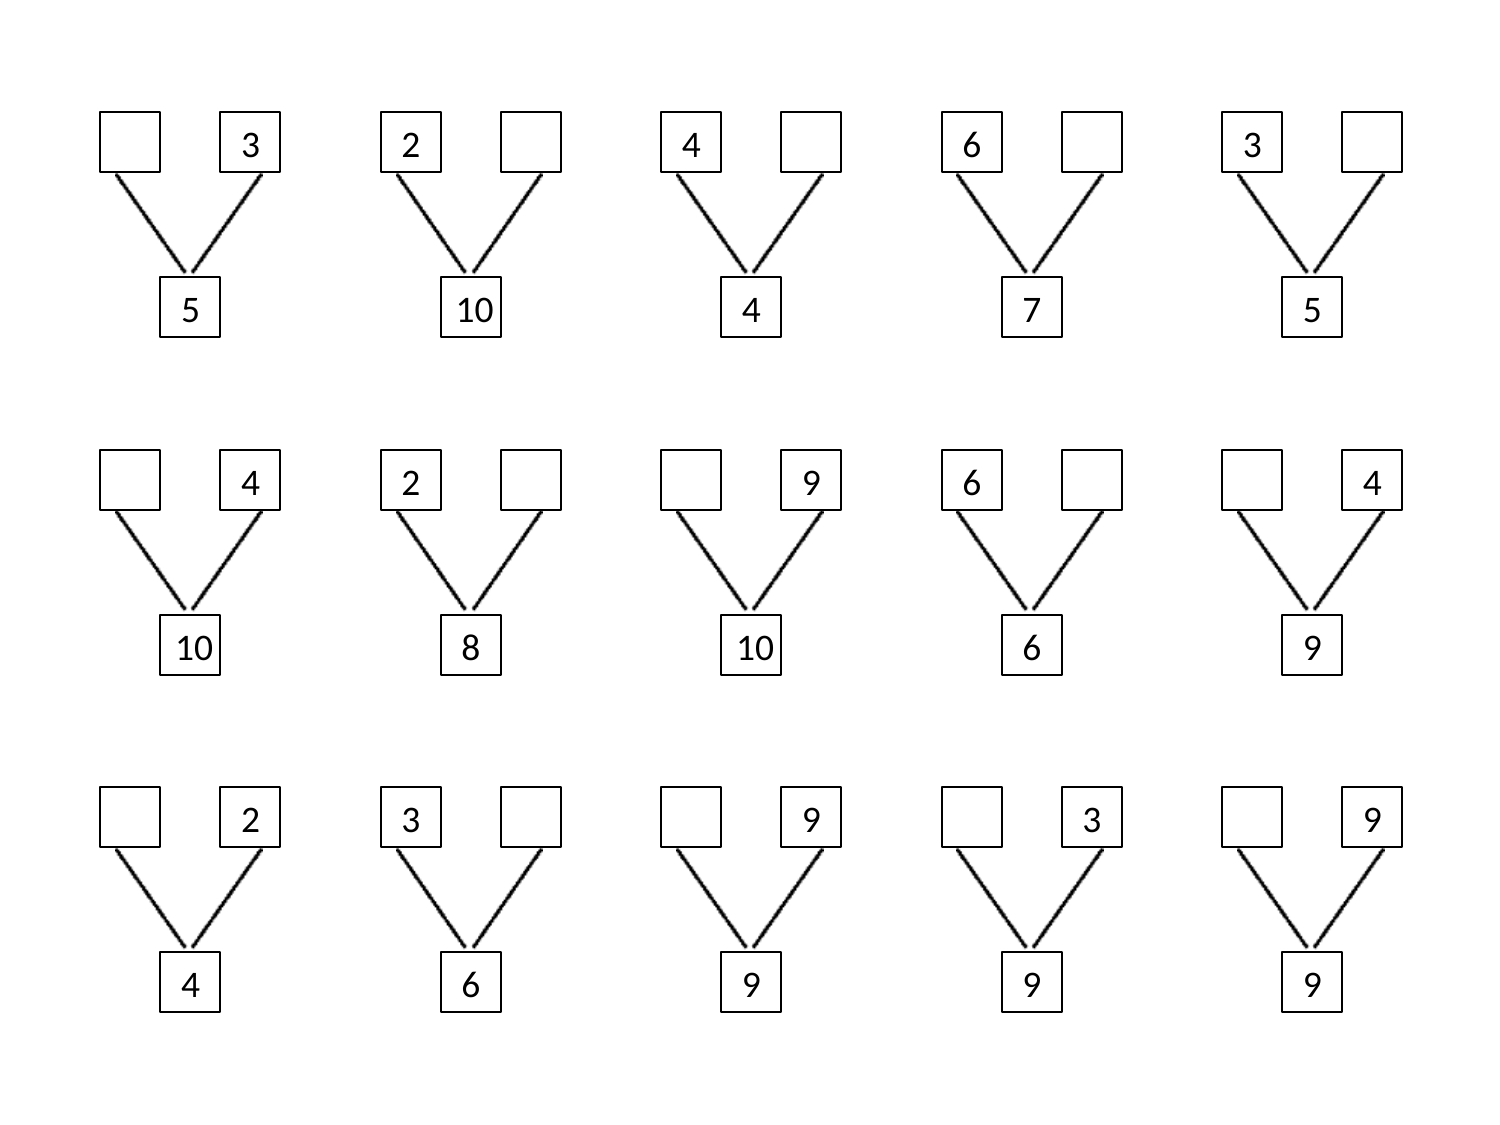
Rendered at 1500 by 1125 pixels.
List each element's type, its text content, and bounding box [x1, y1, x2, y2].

text_box [1061, 449, 1122, 510]
picture [470, 847, 544, 950]
text_box [941, 787, 1002, 848]
text_box 5 [1282, 282, 1343, 338]
text_box [100, 112, 161, 173]
picture [751, 172, 824, 275]
text_box [500, 112, 561, 173]
picture [1031, 172, 1105, 275]
text_box 4 [160, 957, 221, 1013]
text_box [661, 449, 722, 510]
text_box 8 [440, 620, 501, 675]
text_box 2 [380, 449, 441, 510]
picture [1237, 847, 1310, 950]
text_box [500, 449, 561, 510]
text_box 9 [1282, 957, 1343, 1013]
text_box [781, 112, 842, 173]
picture [190, 172, 263, 275]
picture [676, 172, 749, 275]
picture [1031, 509, 1105, 613]
text_box 9 [1001, 957, 1062, 1013]
text_box [661, 787, 722, 848]
text_box [1061, 112, 1122, 173]
text_box [1222, 787, 1283, 848]
picture [190, 509, 263, 613]
text_box 6 [941, 112, 1002, 173]
picture [115, 509, 188, 613]
text_box 3 [1061, 787, 1122, 848]
picture [1031, 847, 1105, 950]
picture [115, 172, 188, 275]
picture [956, 509, 1030, 613]
text_box 9 [781, 787, 842, 848]
text_box 10 [160, 620, 221, 675]
text_box [1222, 449, 1283, 510]
text_box 9 [1342, 787, 1403, 848]
picture [1312, 509, 1385, 613]
picture [395, 847, 469, 950]
picture [751, 509, 824, 613]
picture [1237, 509, 1310, 613]
text_box 9 [781, 449, 842, 510]
text_box 6 [440, 957, 501, 1013]
text_box 4 [721, 282, 782, 338]
text_box [100, 449, 161, 510]
text_box 9 [721, 957, 782, 1013]
text_box 4 [220, 449, 281, 510]
text_box [500, 787, 561, 848]
text_box 9 [1282, 620, 1343, 675]
picture [395, 172, 469, 275]
text_box 7 [1001, 282, 1062, 338]
text_box 2 [220, 787, 281, 848]
text_box 10 [721, 620, 782, 675]
text_box 10 [440, 282, 501, 338]
text_box 3 [380, 787, 441, 848]
text_box [1342, 112, 1403, 173]
picture [1312, 847, 1385, 950]
picture [956, 847, 1030, 950]
text_box 3 [1222, 112, 1283, 173]
text_box 2 [380, 112, 441, 173]
text_box 5 [160, 282, 221, 338]
picture [395, 509, 469, 613]
text_box [100, 787, 161, 848]
text_box 6 [1001, 620, 1062, 675]
text_box 4 [1342, 449, 1403, 510]
picture [1237, 172, 1310, 275]
picture [676, 847, 749, 950]
picture [115, 847, 188, 950]
picture [470, 509, 544, 613]
picture [956, 172, 1030, 275]
picture [676, 509, 749, 613]
picture [470, 172, 544, 275]
picture [751, 847, 824, 950]
text_box 4 [661, 112, 722, 173]
picture [190, 847, 263, 950]
text_box 3 [220, 112, 281, 173]
picture [1312, 172, 1385, 275]
text_box 6 [941, 449, 1002, 510]
